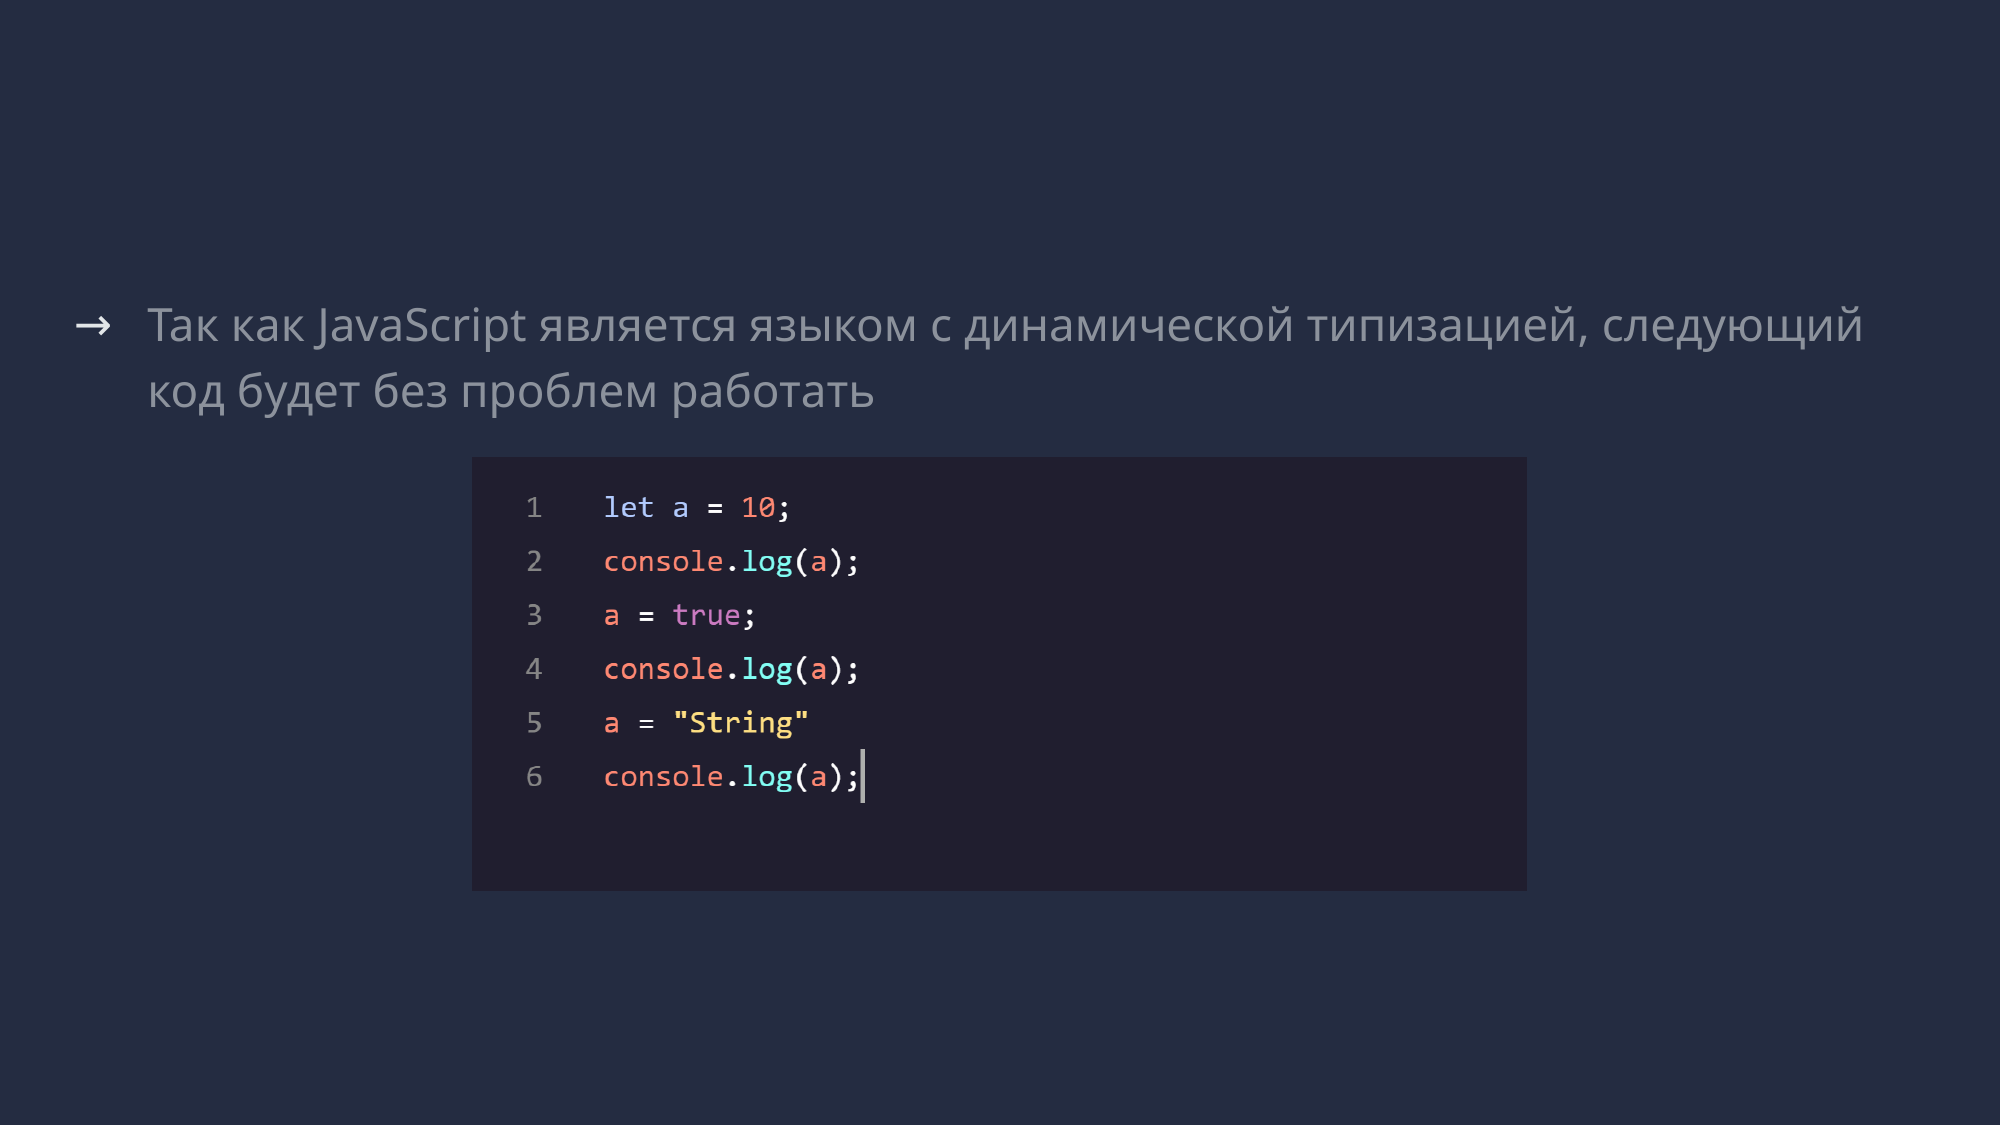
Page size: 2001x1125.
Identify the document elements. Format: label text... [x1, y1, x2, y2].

picture [472, 456, 1528, 891]
list Так как JavaScript является языком с динамической типизацией, следующий код будет без проблем работать [73, 284, 1927, 906]
